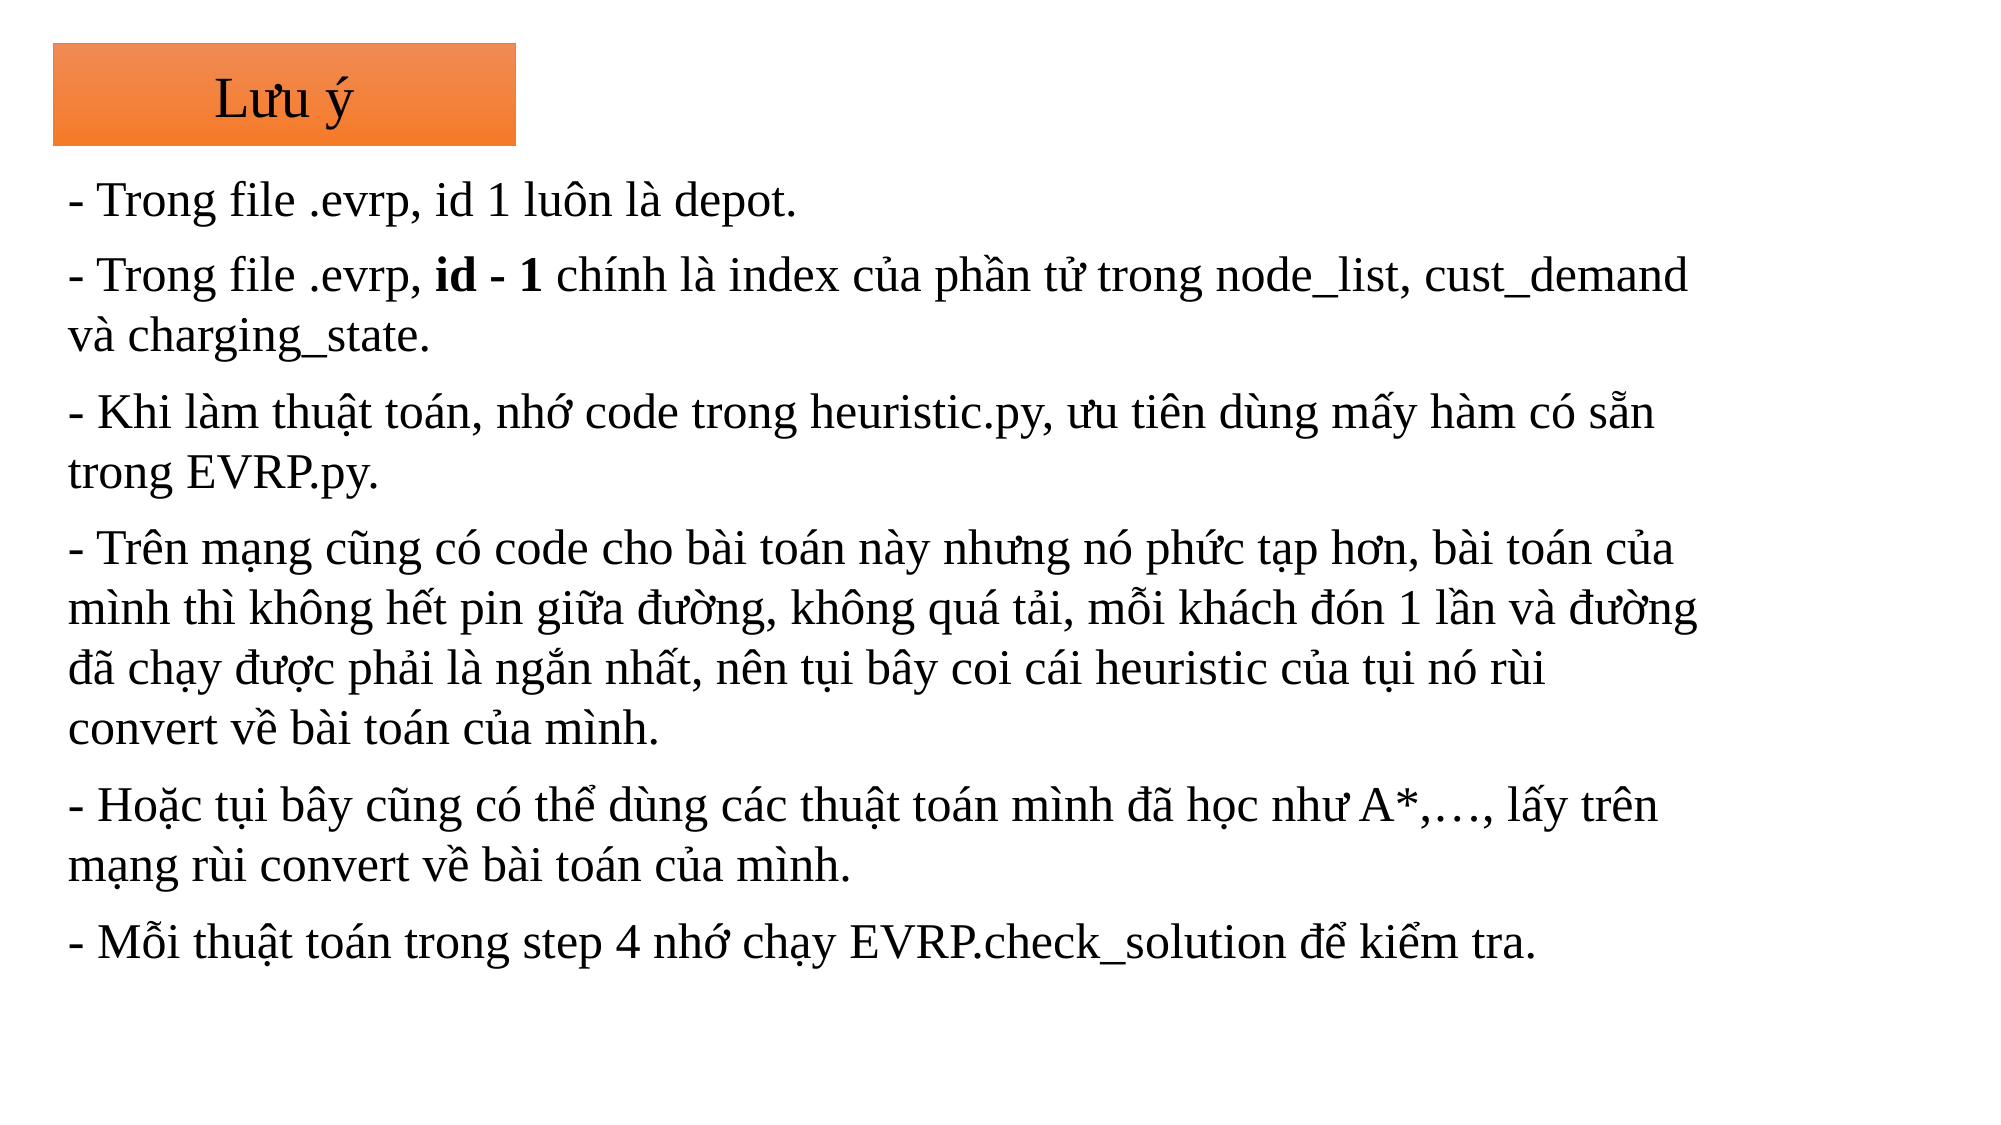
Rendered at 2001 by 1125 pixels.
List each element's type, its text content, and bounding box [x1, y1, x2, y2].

text_box - Mỗi thuật toán trong step 4 nhớ chạy EVRP.check_solution để kiểm tra. [53, 900, 1718, 976]
text_box - Hoặc tụi bây cũng có thể dùng các thuật toán mình đã học như A*,…, lấy trên mạng rùi convert về bài toán của mình. [53, 764, 1718, 900]
text_box - Trong file .evrp, id 1 luôn là depot. [53, 158, 1718, 234]
text_box - Trên mạng cũng có code cho bài toán này nhưng nó phức tạp hơn, bài toán của mình thì không hết pin giữa đường, không quá tải, mỗi khách đón 1 lần và đường đã chạy được phải là ngắn nhất, nên tụi bây coi cái heuristic của tụi nó rùi convert về bài toán của mình. [53, 507, 1718, 762]
text_box - Trong file .evrp, id - 1 chính là index của phần tử trong node_list, cust_demand và charging_state. [53, 234, 1718, 370]
text_box - Khi làm thuật toán, nhớ code trong heuristic.py, ưu tiên dùng mấy hàm có sẵn trong EVRP.py. [53, 370, 1718, 506]
text_box Lưu ý [53, 43, 516, 146]
